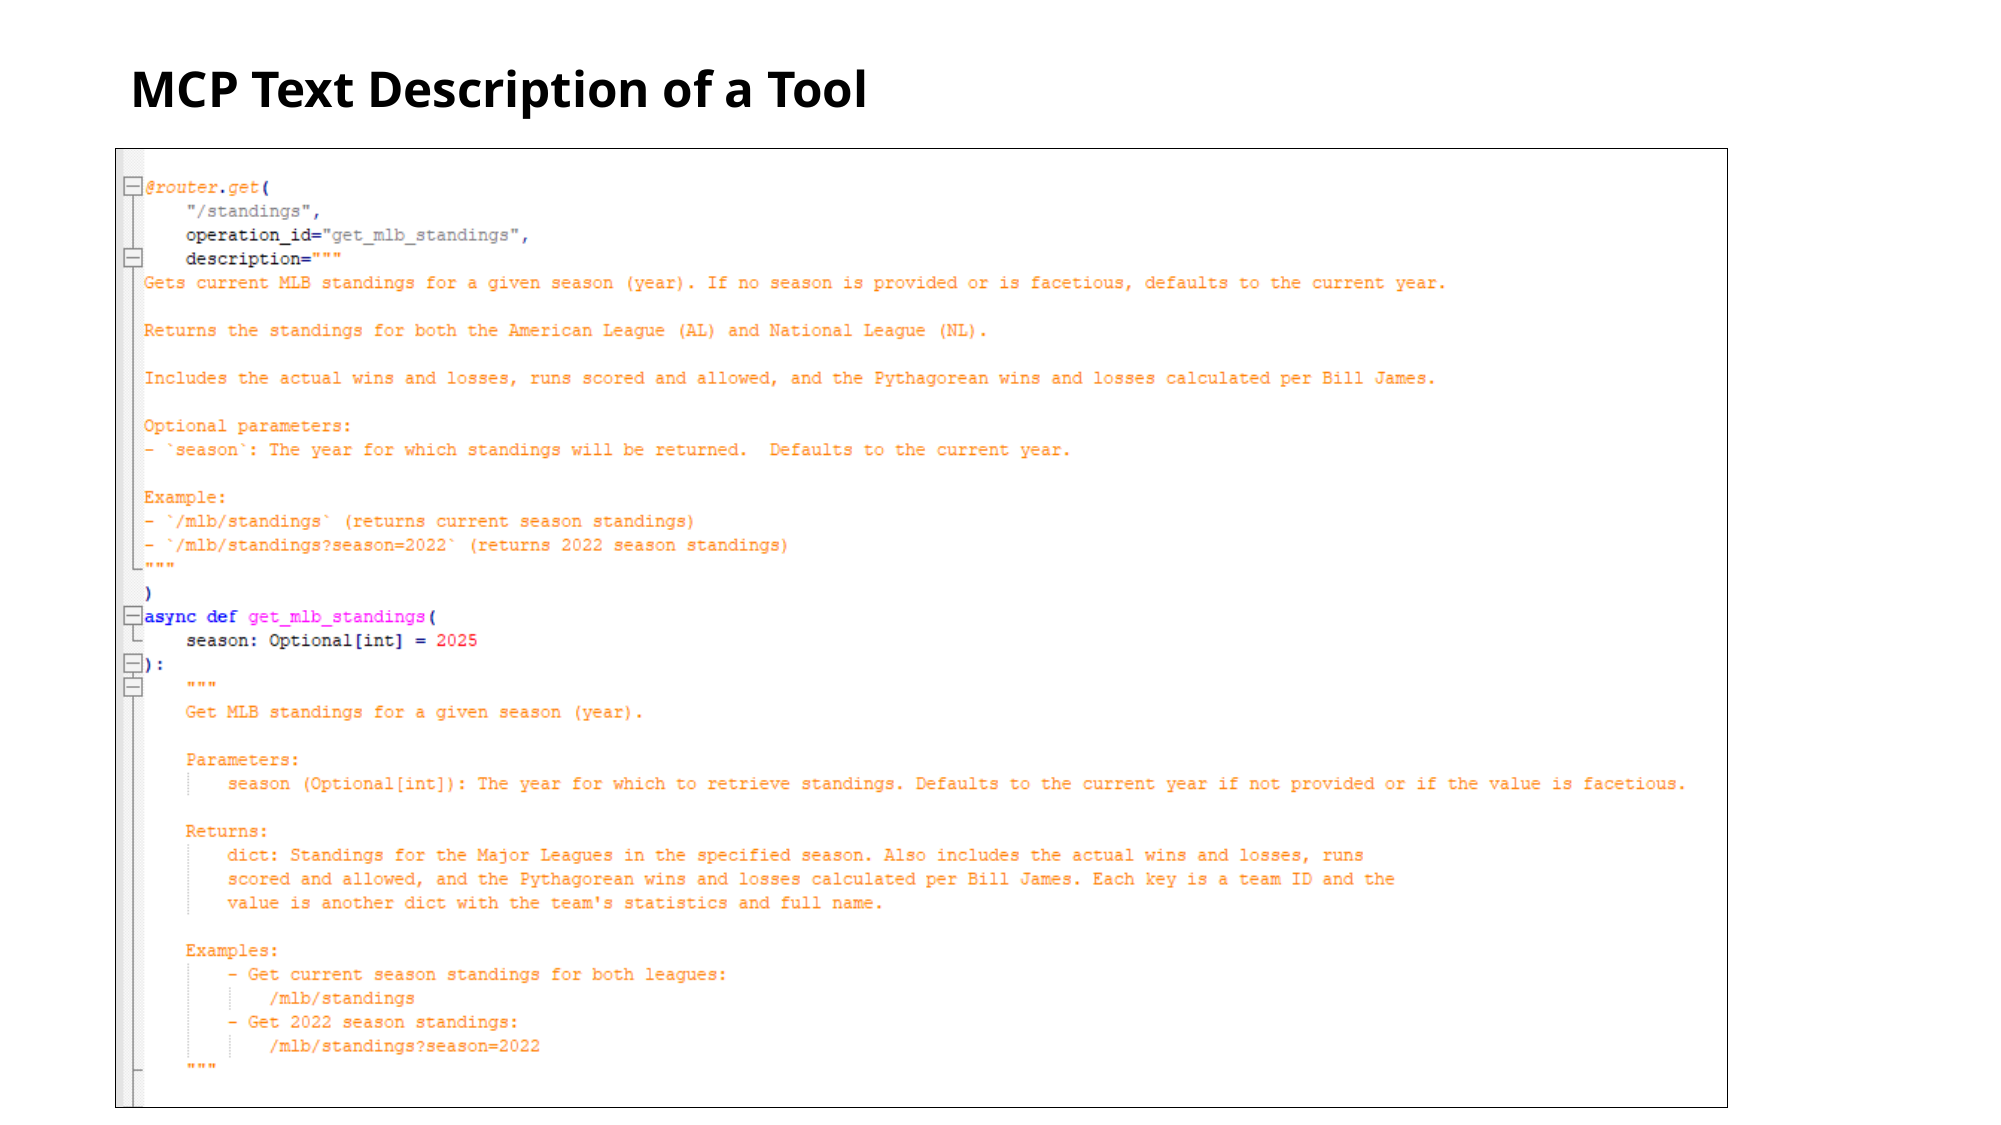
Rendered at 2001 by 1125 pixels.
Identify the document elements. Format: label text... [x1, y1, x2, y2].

title MCP Text Description of a Tool [115, 34, 896, 148]
picture [115, 148, 1728, 1108]
